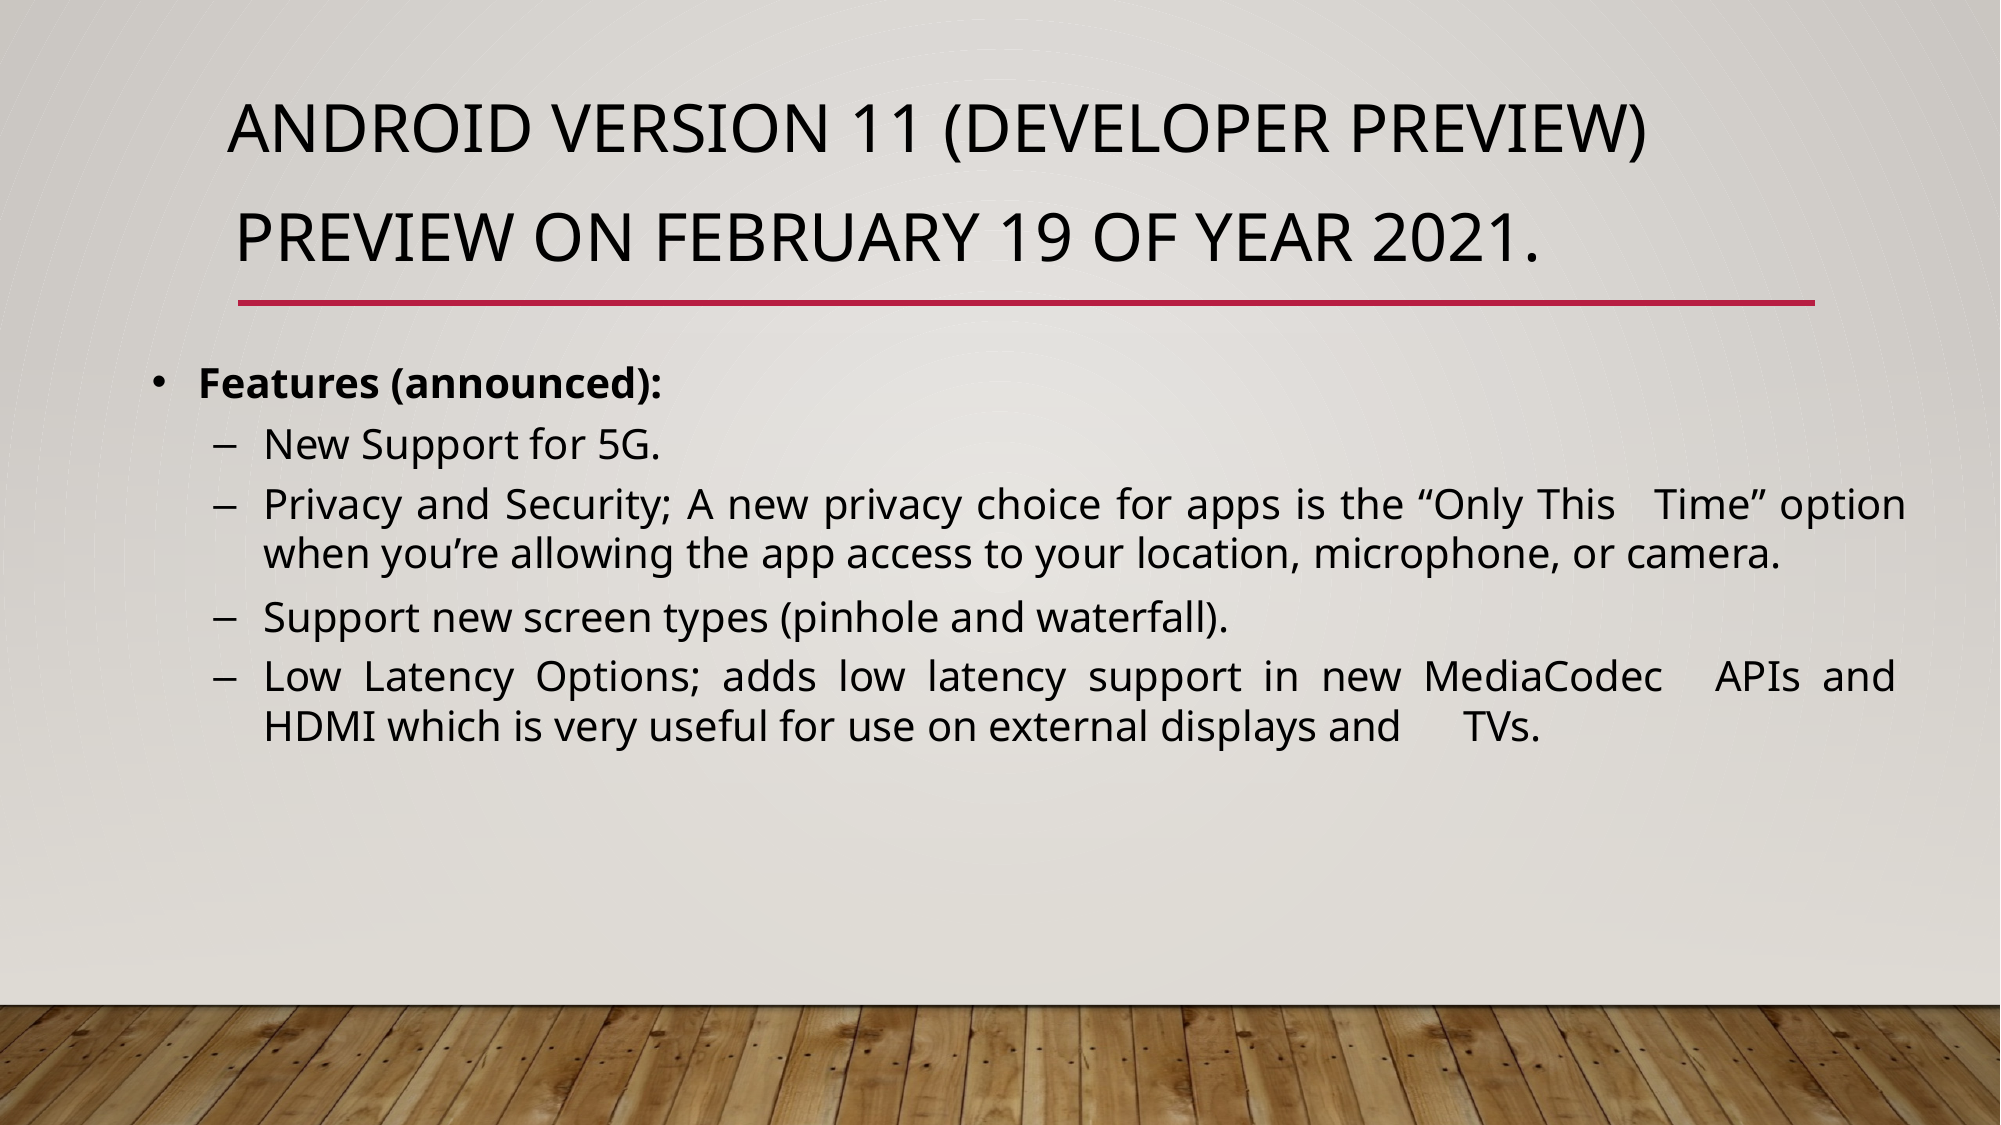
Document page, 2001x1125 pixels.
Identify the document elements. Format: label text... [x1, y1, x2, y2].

text_box Features (announced): New Support for 5G. Privacy and Security; A new privacy choice for apps is the “Only This Time” option when you’re allowing the app access to your location, microphone, or camera. Support new screen types (pinhole and waterfall). Low Latency Options; adds low latency support in new MediaCodec APIs and HDMI which is very useful for use on external displays and TVs. [149, 341, 1909, 751]
picture [0, 1005, 2000, 1125]
title Android version 11 (Developer Preview) preview on February 19 of year 2021. [225, 51, 1812, 275]
